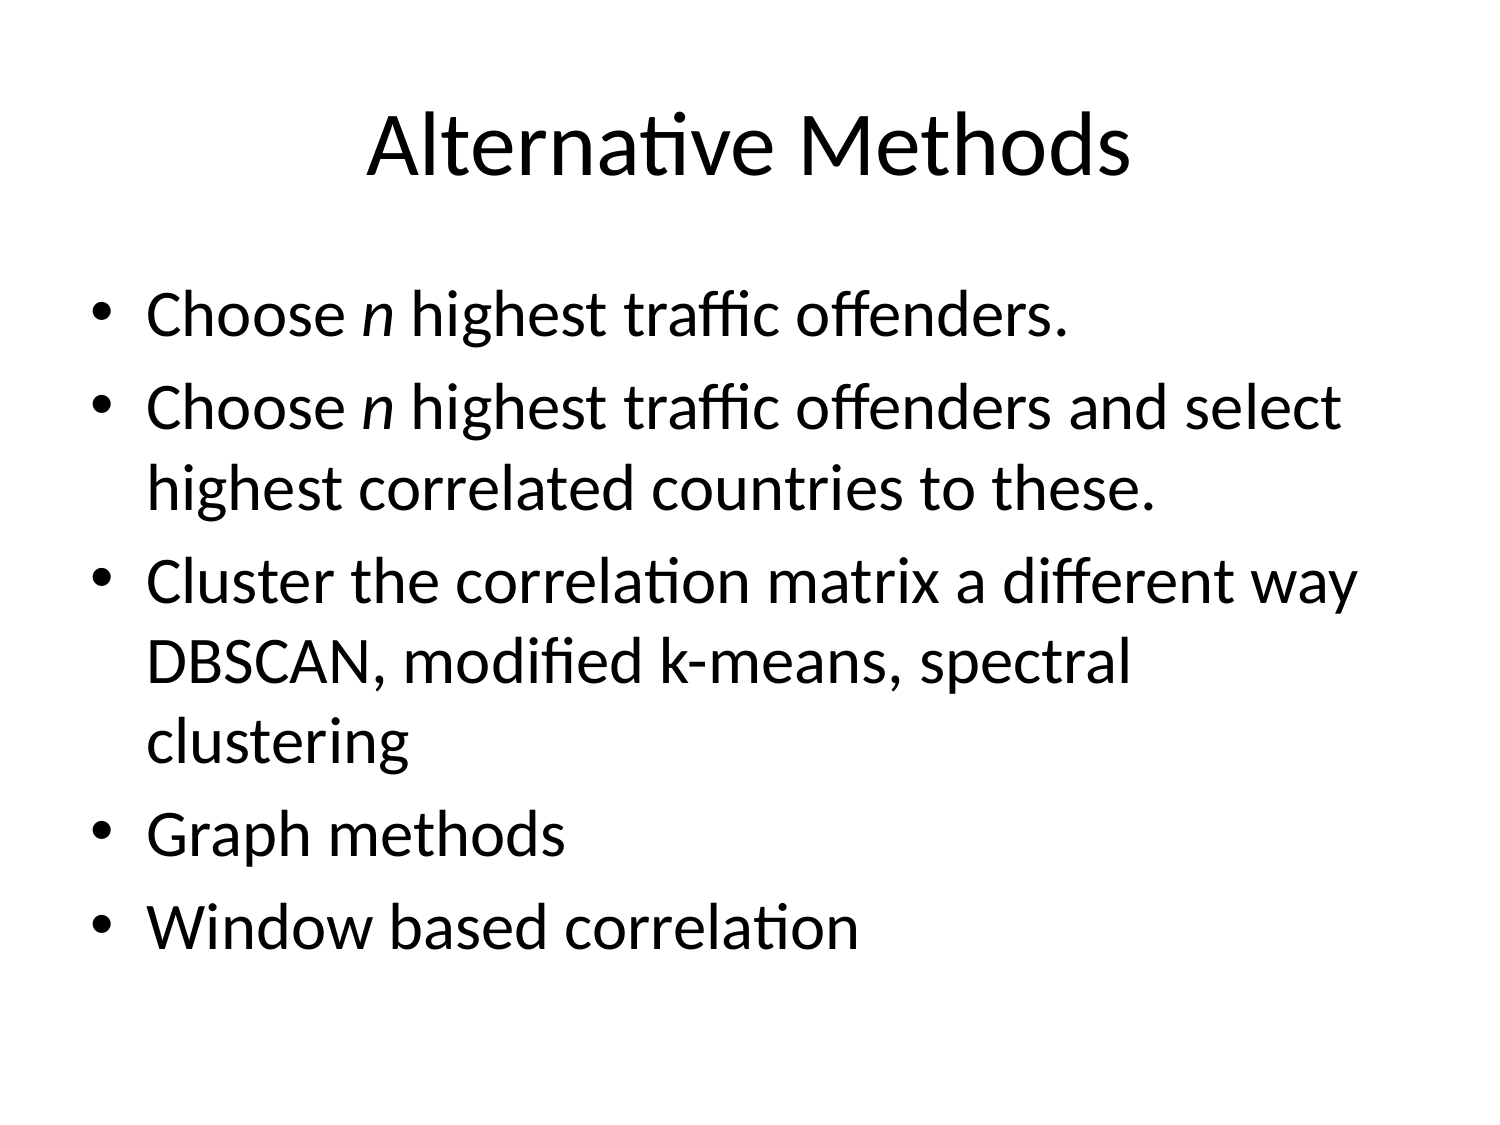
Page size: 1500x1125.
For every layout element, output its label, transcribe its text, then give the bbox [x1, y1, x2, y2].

title Alternative Methods [75, 45, 1425, 233]
list Choose n highest traffic offenders. Choose n highest traffic offenders and select highest correlated countries to these. Cluster the correlation matrix a different way DBSCAN, modified k-means, spectral clustering Graph methods Window based correlation [75, 262, 1425, 1005]
